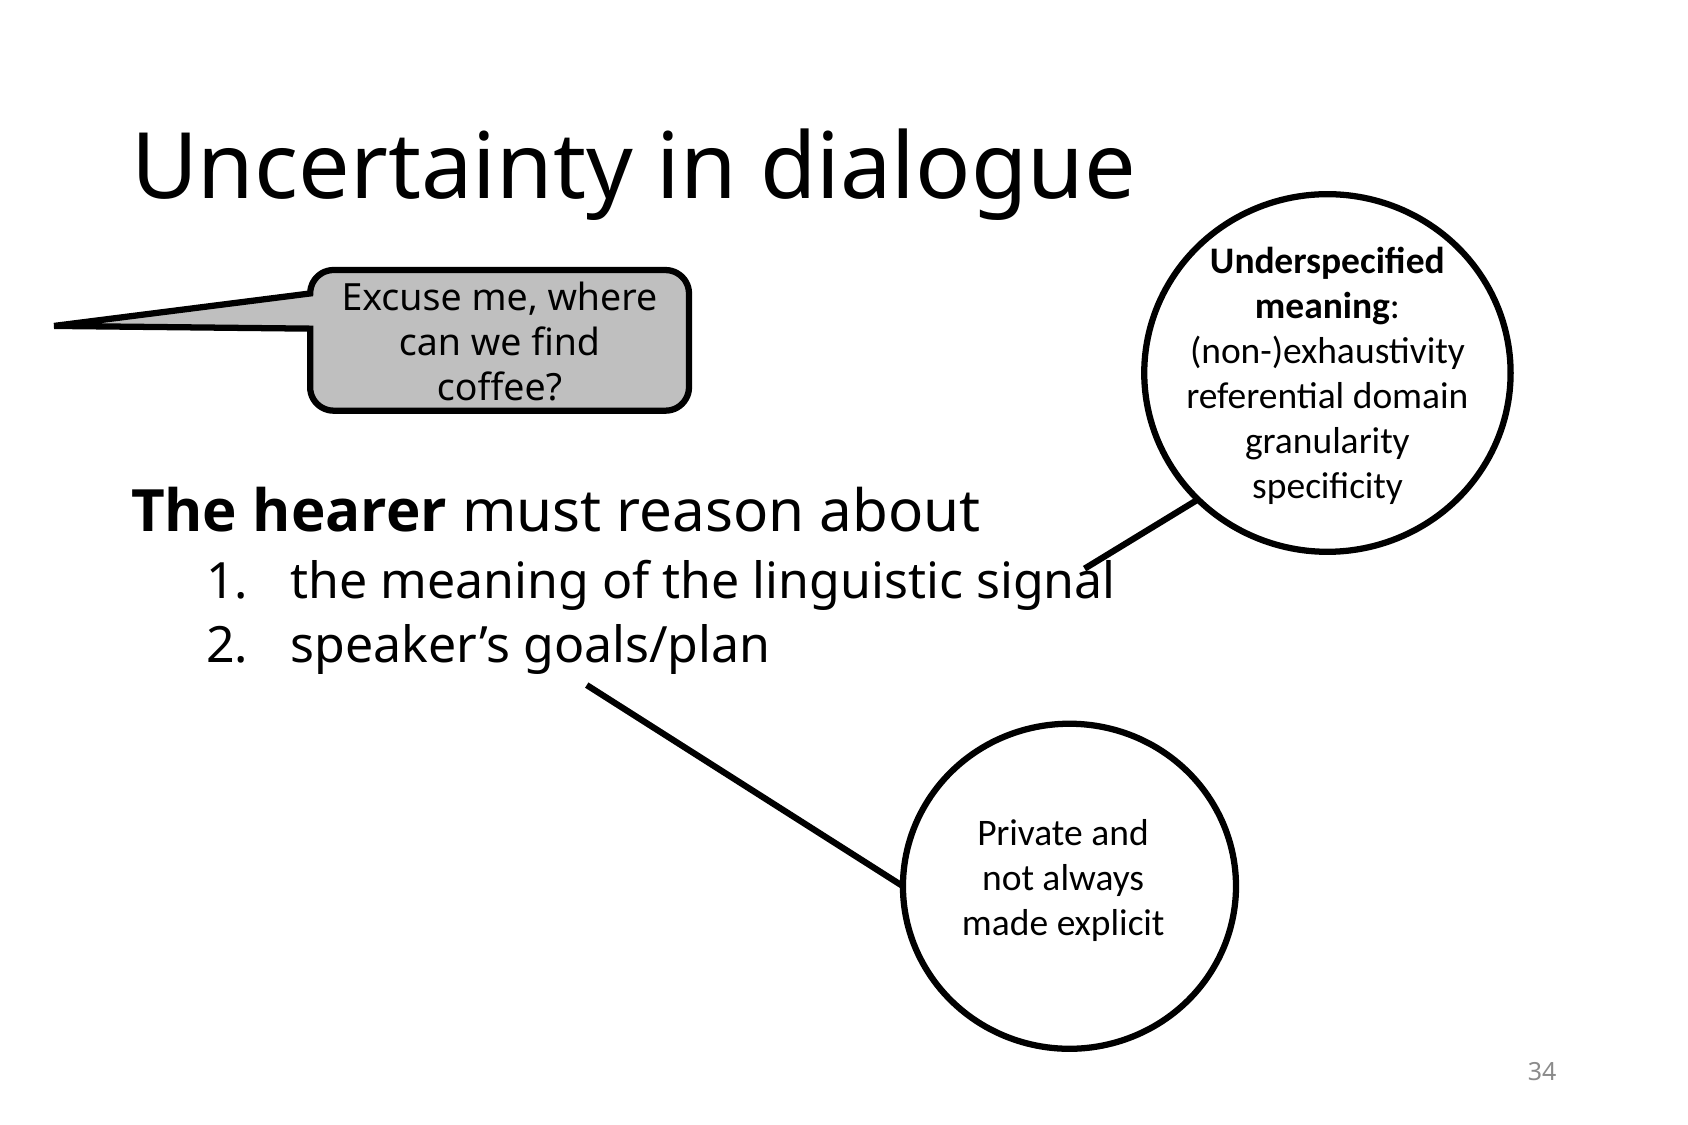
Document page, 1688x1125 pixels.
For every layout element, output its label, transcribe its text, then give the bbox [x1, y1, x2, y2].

list The hearer must reason about the meaning of the linguistic signal speaker’s goals/plan [116, 299, 1572, 1014]
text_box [586, 685, 1236, 1049]
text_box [1084, 194, 1511, 569]
slide_number 34 [1191, 1042, 1572, 1103]
title Uncertainty in dialogue [116, 59, 1572, 278]
text_box Excuse me, where can we find coffee? [53, 268, 691, 412]
